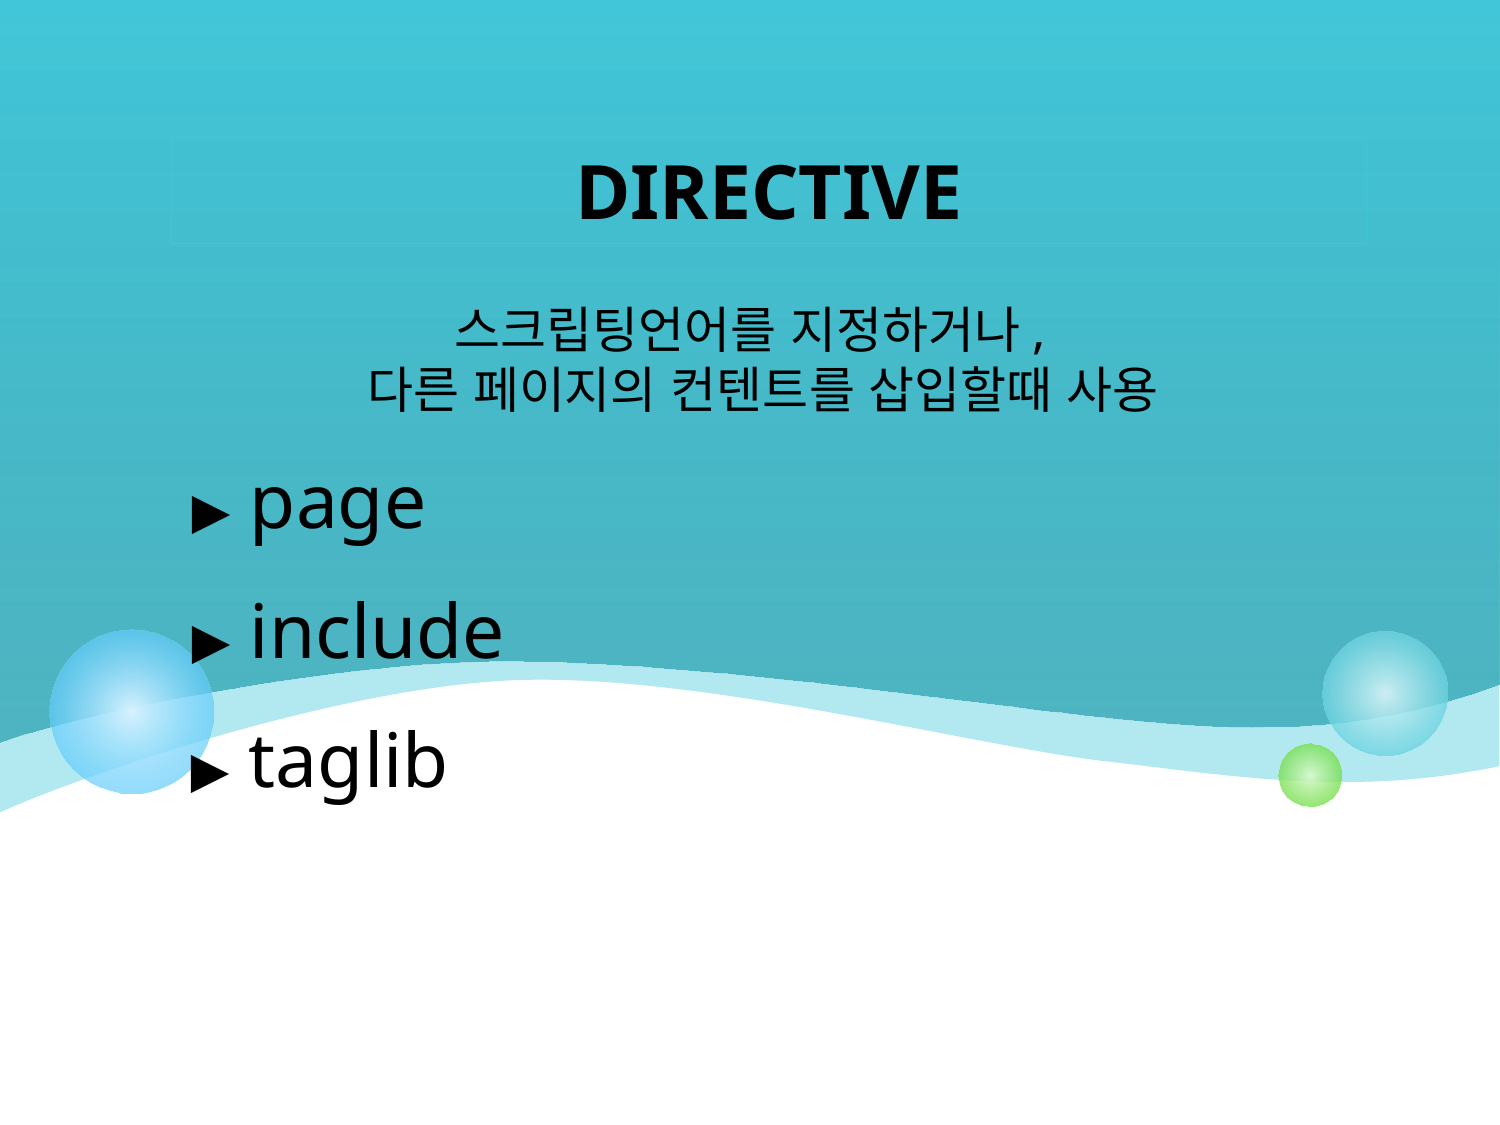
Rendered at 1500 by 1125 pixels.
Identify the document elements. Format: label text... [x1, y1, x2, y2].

list ▶ taglib [175, 704, 1010, 811]
title Directive [171, 137, 1367, 244]
text_box ▶ include [176, 574, 1058, 681]
text_box ▶ page [176, 444, 1010, 551]
text_box 스크립팅언어를 지정하거나, 다른 페이지의 컨텐트를 삽입할때 사용 [64, 290, 1436, 426]
